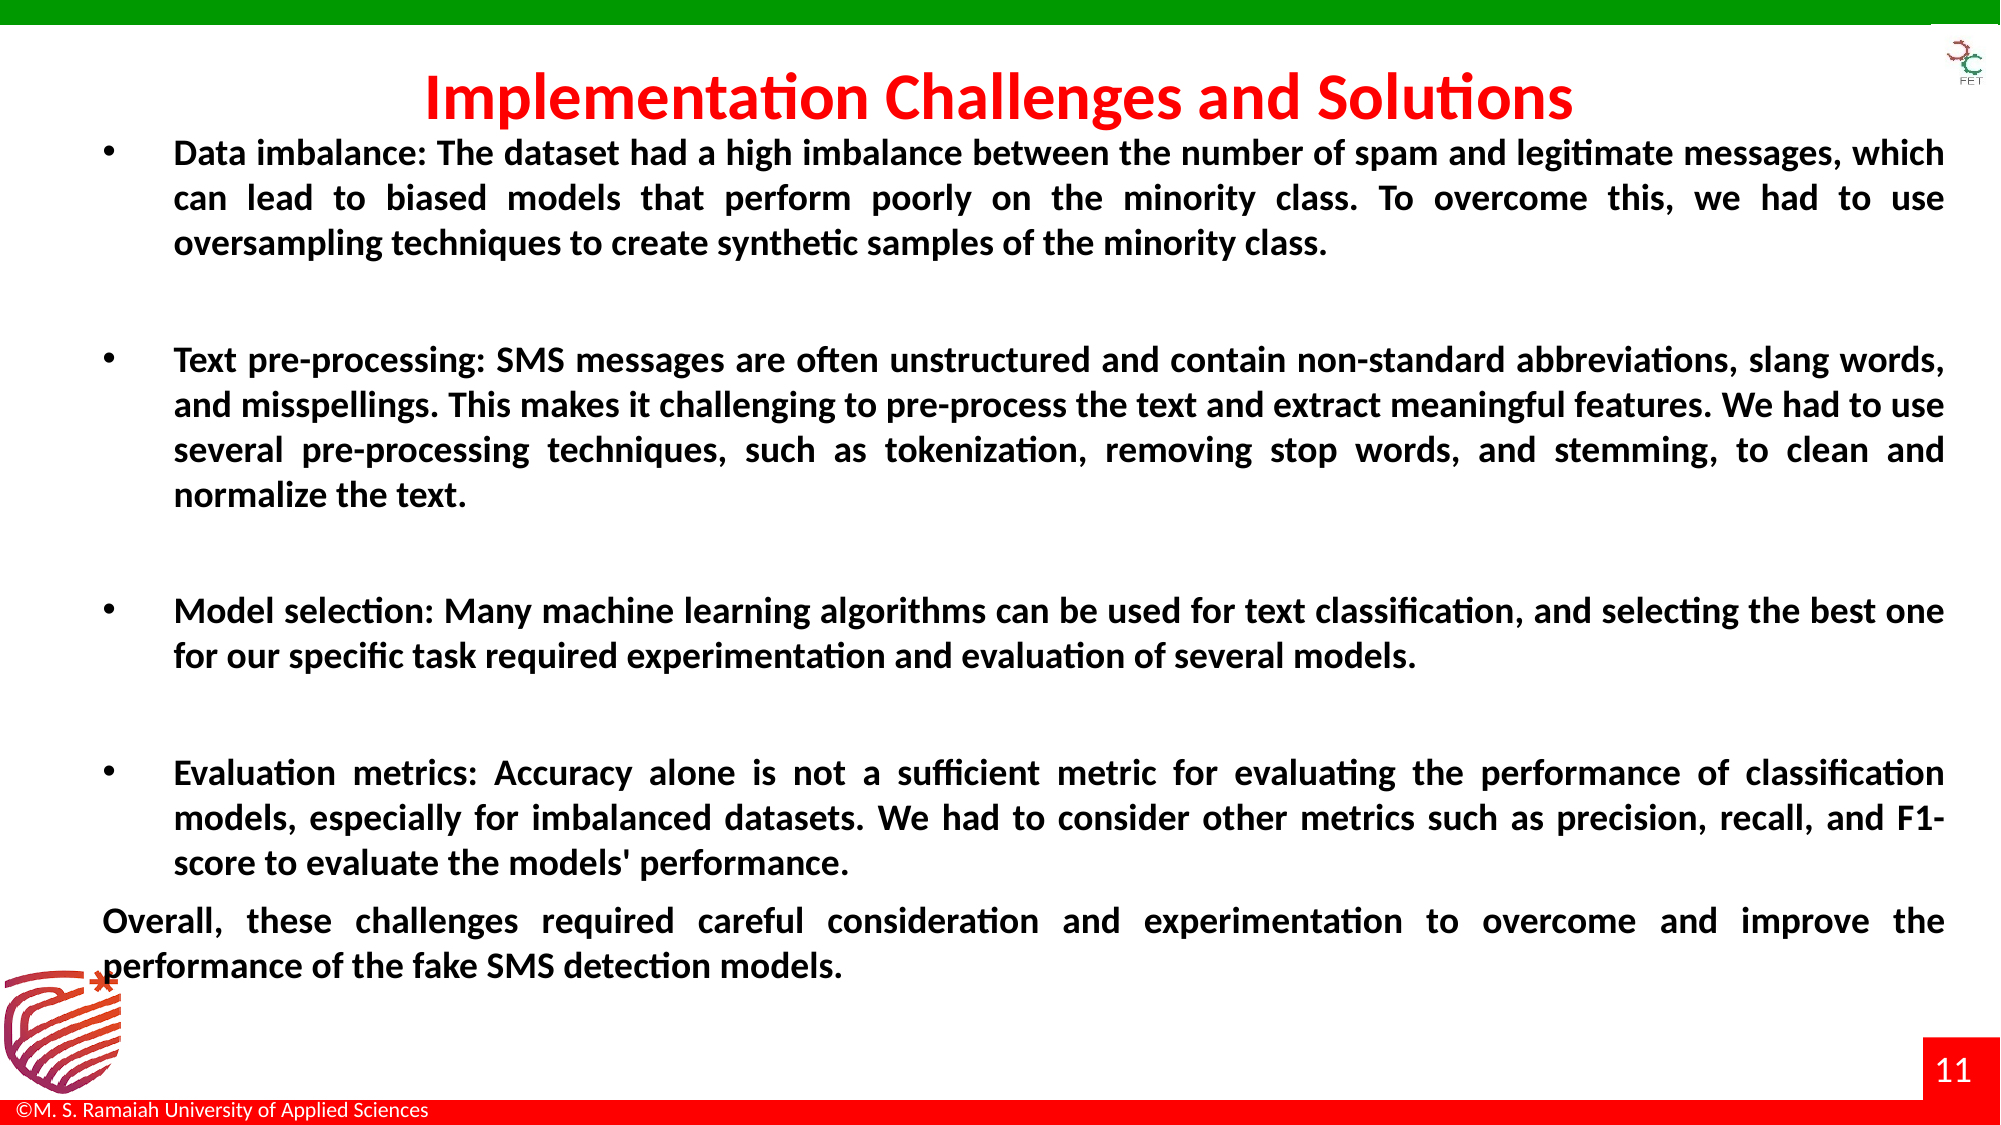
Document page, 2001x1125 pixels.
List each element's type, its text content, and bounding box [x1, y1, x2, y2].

list Data imbalance: The dataset had a high imbalance between the number of spam and legitimate messages, which can lead to biased models that perform poorly on the minority class. To overcome this, we had to use oversampling techniques to create synthetic samples of the minority class. Text pre-processing: SMS messages are often unstructured and contain non-standard abbreviations, slang words, and misspellings. This makes it challenging to pre-process the text and extract meaningful features. We had to use several pre-processing techniques, such as tokenization, removing stop words, and stemming, to clean and normalize the text. Model selection: Many machine learning algorithms can be used for text classification, and selecting the best one for our specific task required experimentation and evaluation of several models. Evaluation metrics: Accuracy alone is not a sufficient metric for evaluating the performance of classification models, especially for imbalanced datasets. We had to consider other metrics such as precision, recall, and F1-score to evaluate the models' performance. Overall, these challenges required careful consideration and experimentation to overcome and improve the performance of the fake SMS detection models. [83, 120, 1963, 1052]
picture [1931, 24, 1998, 100]
picture [4, 970, 121, 1094]
title Implementation Challenges and Solutions [99, 45, 1900, 120]
